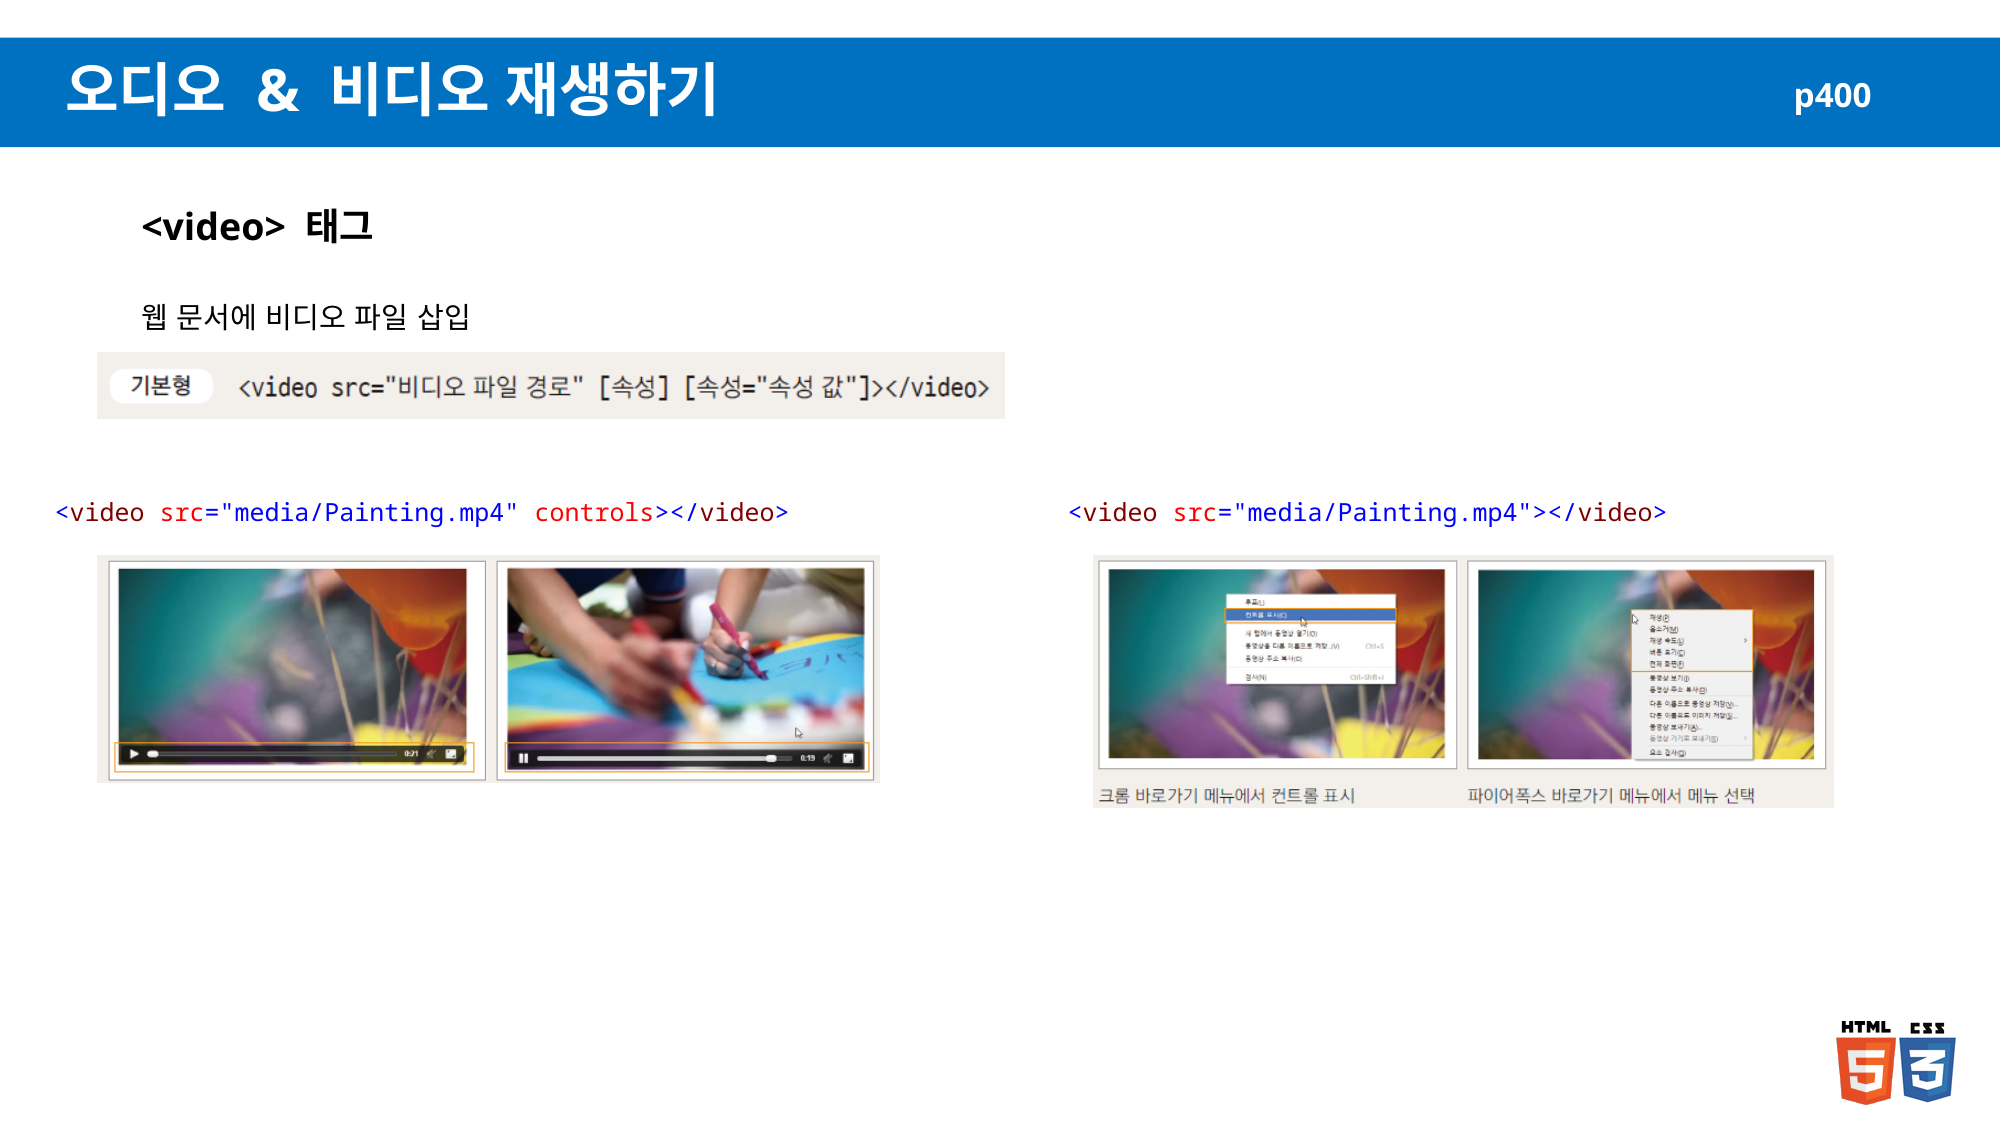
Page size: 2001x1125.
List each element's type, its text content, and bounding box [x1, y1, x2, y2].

text_box <video src="media/Painting.mp4" controls></video> [39, 489, 805, 534]
text_box 웹 문서에 비디오 파일 삽입 [126, 274, 1005, 342]
title 오디오 & 비디오 재생하기 [50, 37, 1542, 148]
text_box <video> 태그 [126, 195, 621, 256]
text_box p400 [1778, 67, 1887, 122]
picture [1093, 555, 1834, 808]
picture [1824, 1019, 1959, 1105]
picture [97, 352, 1005, 419]
text_box <video src="media/Painting.mp4"></video> [1053, 489, 1683, 534]
picture [97, 555, 880, 784]
